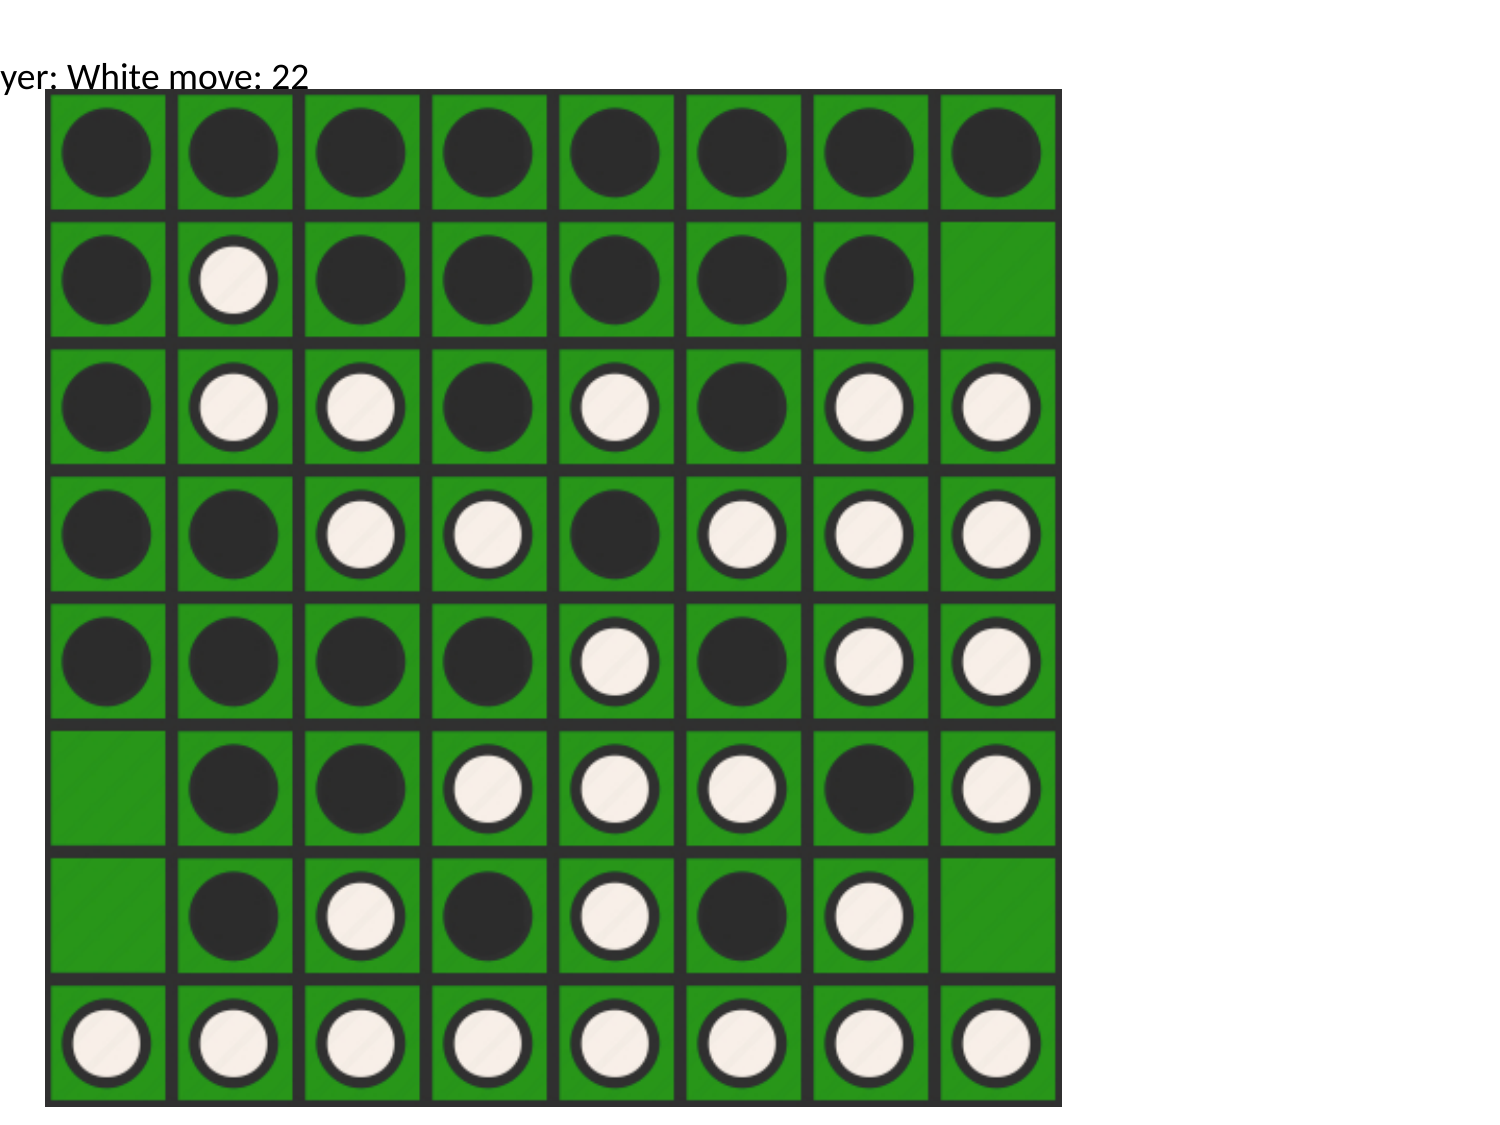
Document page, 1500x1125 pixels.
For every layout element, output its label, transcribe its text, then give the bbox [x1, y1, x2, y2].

picture [44, 89, 1062, 1107]
text_box turn: 56 player: White move: 22 [0, 44, 325, 105]
